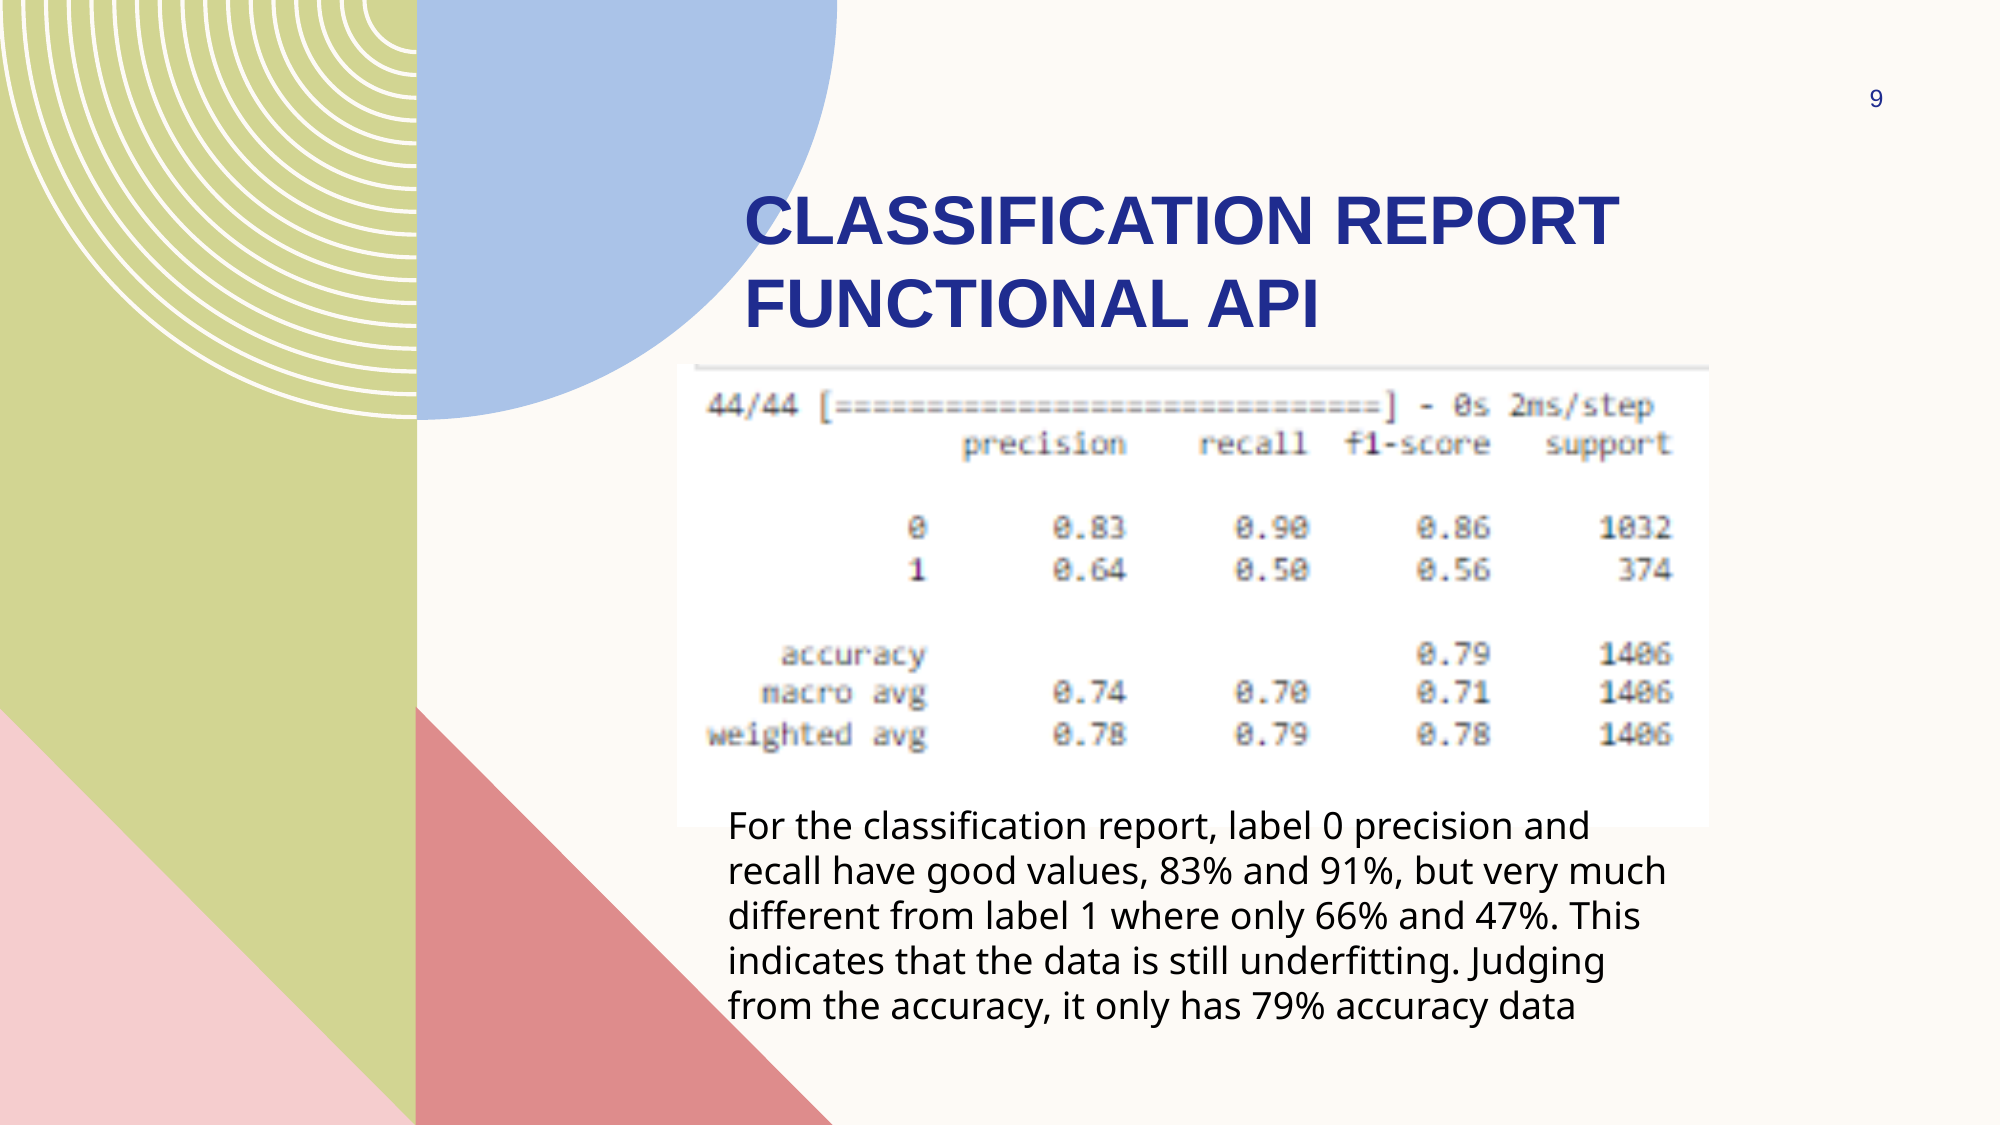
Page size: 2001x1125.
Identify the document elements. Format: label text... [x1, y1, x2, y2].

text_box For the classification report, label 0 precision and recall have good values, 83% and 91%, but very much different from label 1 where only 66% and 47%. This indicates that the data is still underfitting. Judging from the accuracy, it only has 79% accuracy data [712, 827, 1709, 1035]
picture [677, 364, 1709, 827]
title Classification report functional api [744, 175, 1895, 443]
slide_number 9 [1795, 75, 1958, 120]
